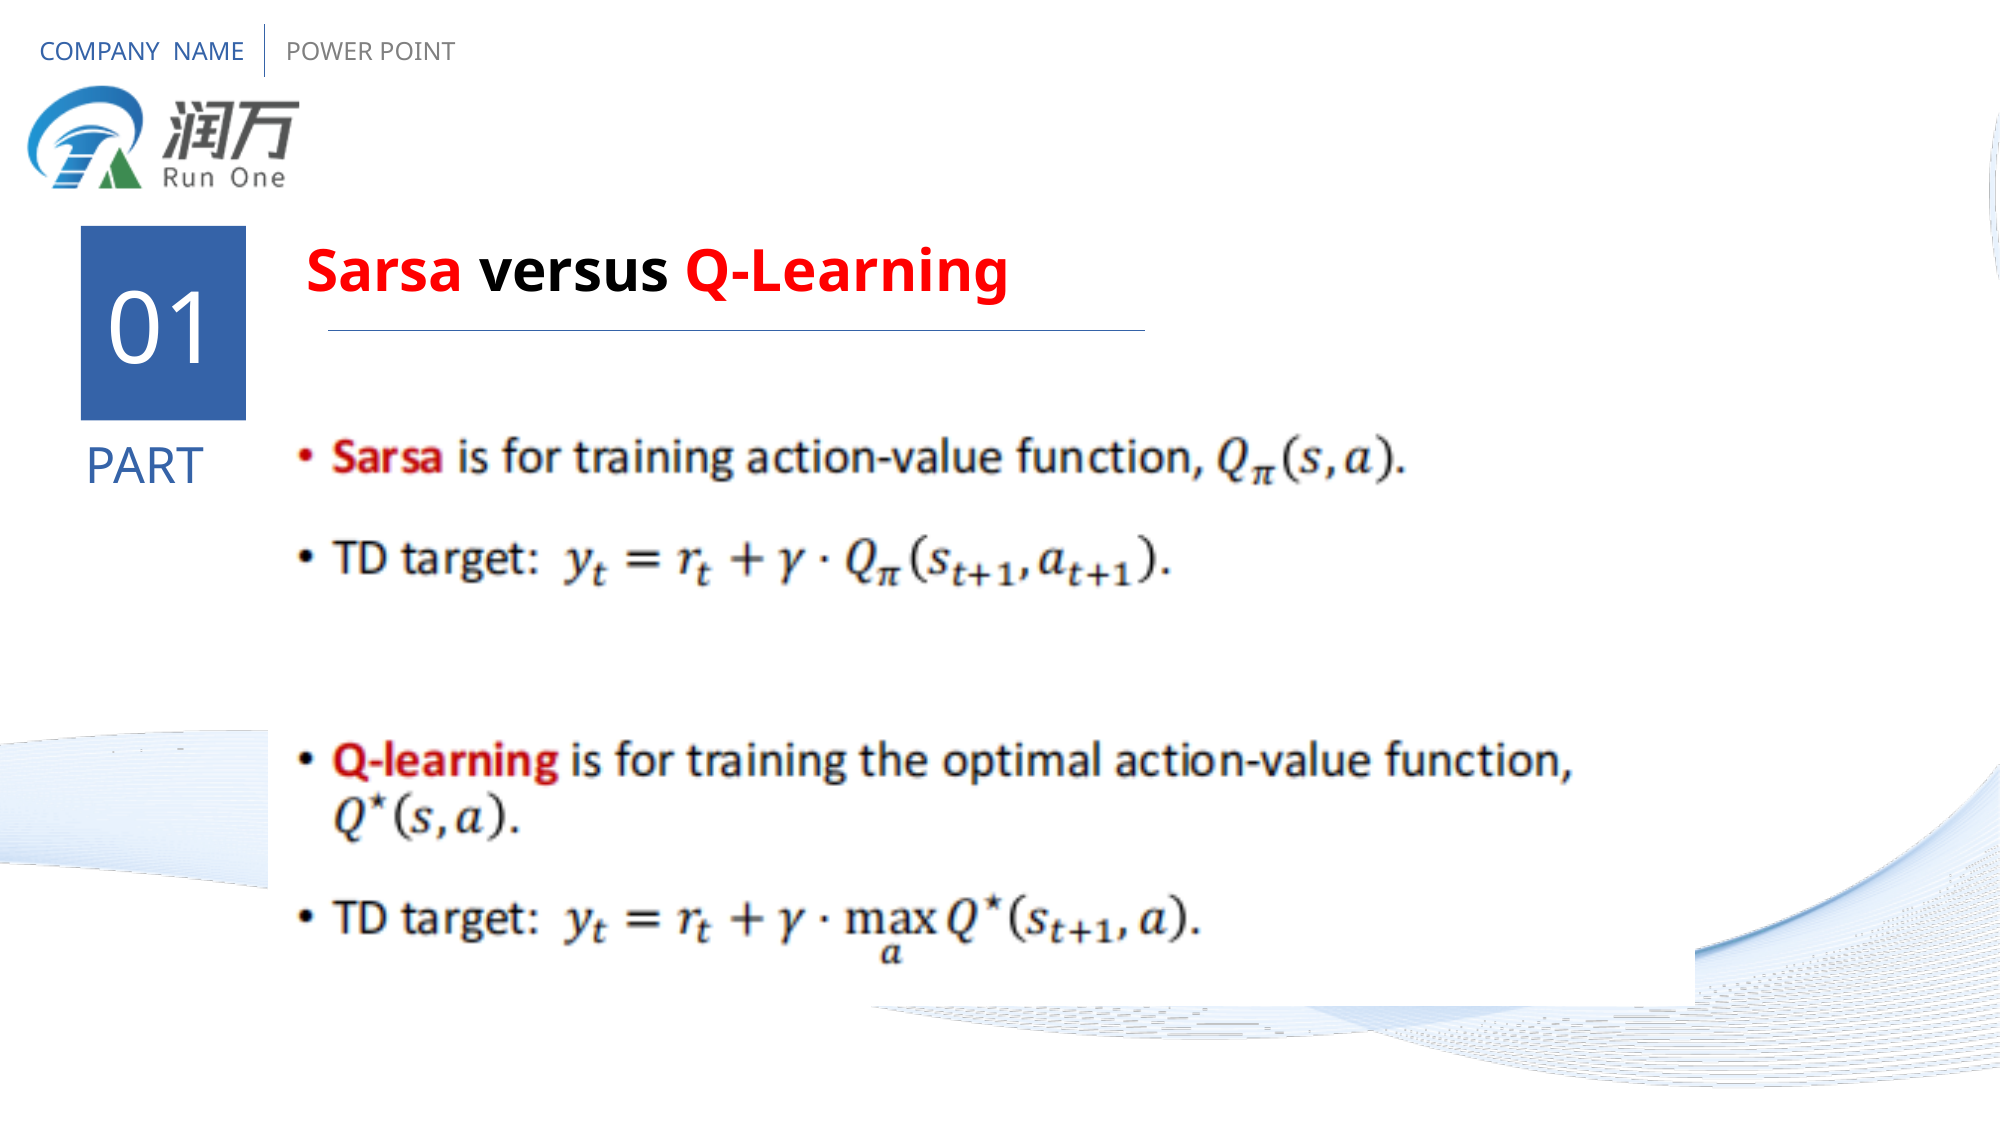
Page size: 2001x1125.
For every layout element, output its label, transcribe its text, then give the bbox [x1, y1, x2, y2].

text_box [19, 24, 474, 77]
text_box Sarsa versus Q-Learning [291, 226, 1379, 311]
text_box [70, 240, 256, 503]
picture [0, 0, 2000, 1125]
